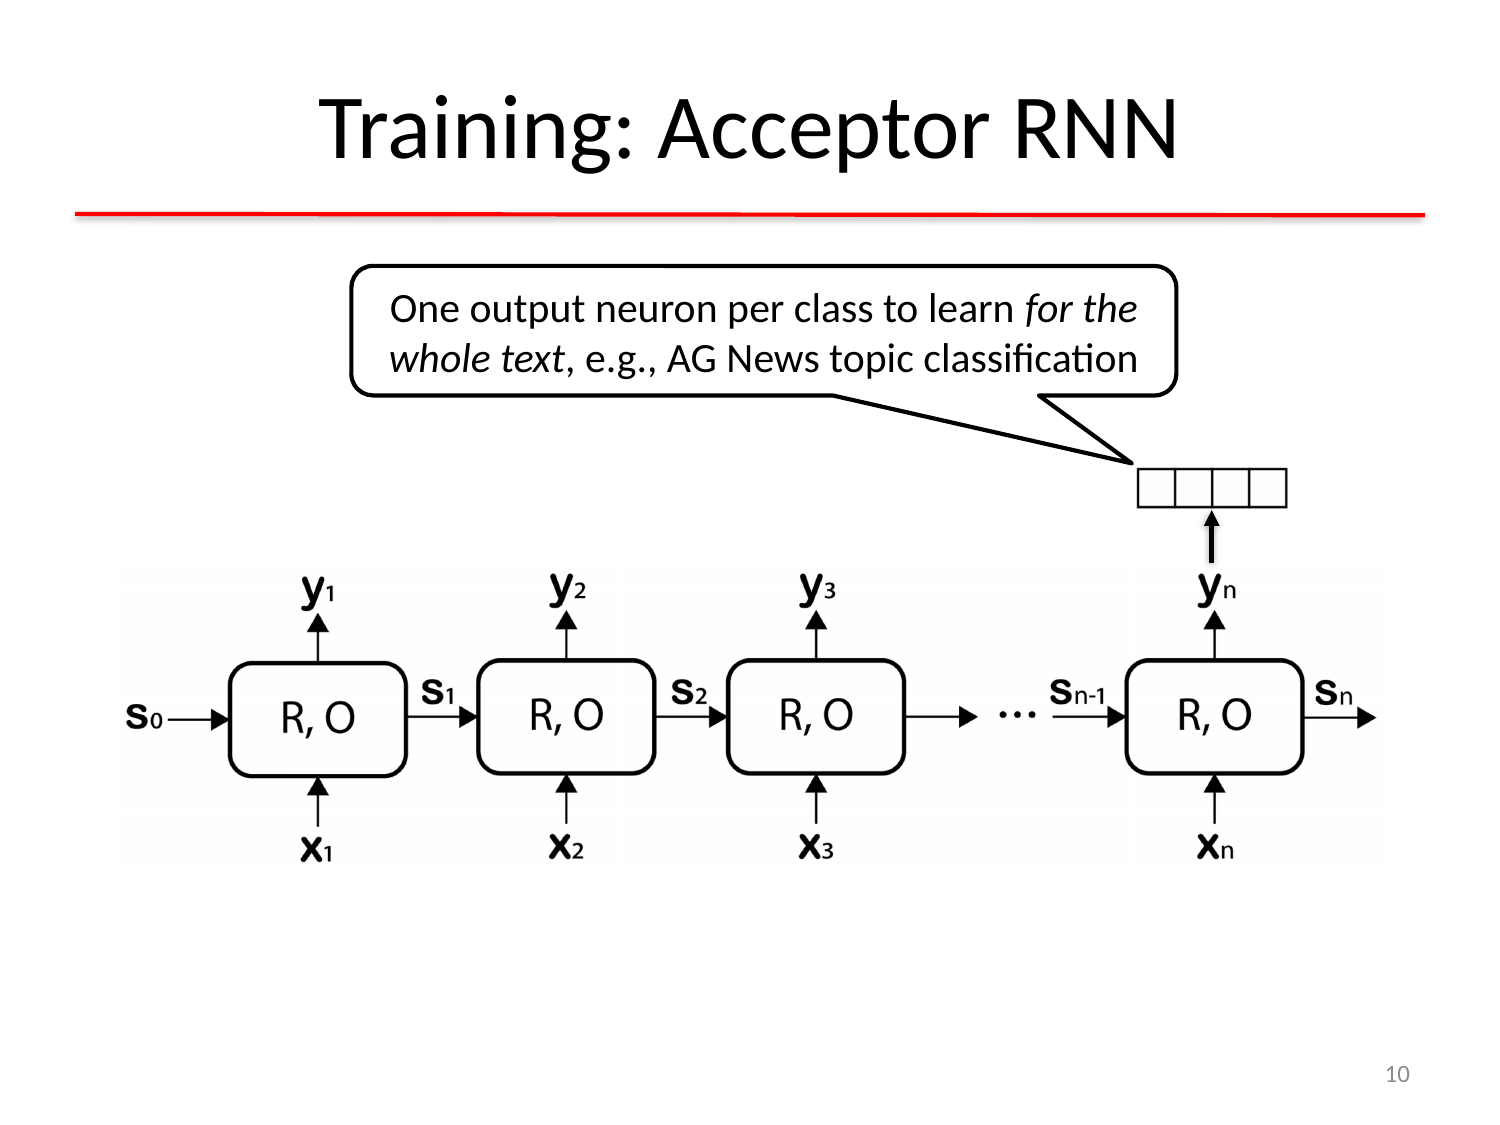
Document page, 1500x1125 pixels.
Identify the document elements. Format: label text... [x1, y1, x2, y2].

text_box One output neuron per class to learn for the whole text, e.g., AG News topic classification [349, 263, 1179, 466]
title Training: Acceptor RNN [75, 45, 1425, 198]
picture [112, 562, 1388, 868]
slide_number 10 [1074, 1042, 1425, 1103]
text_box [1133, 464, 1291, 563]
